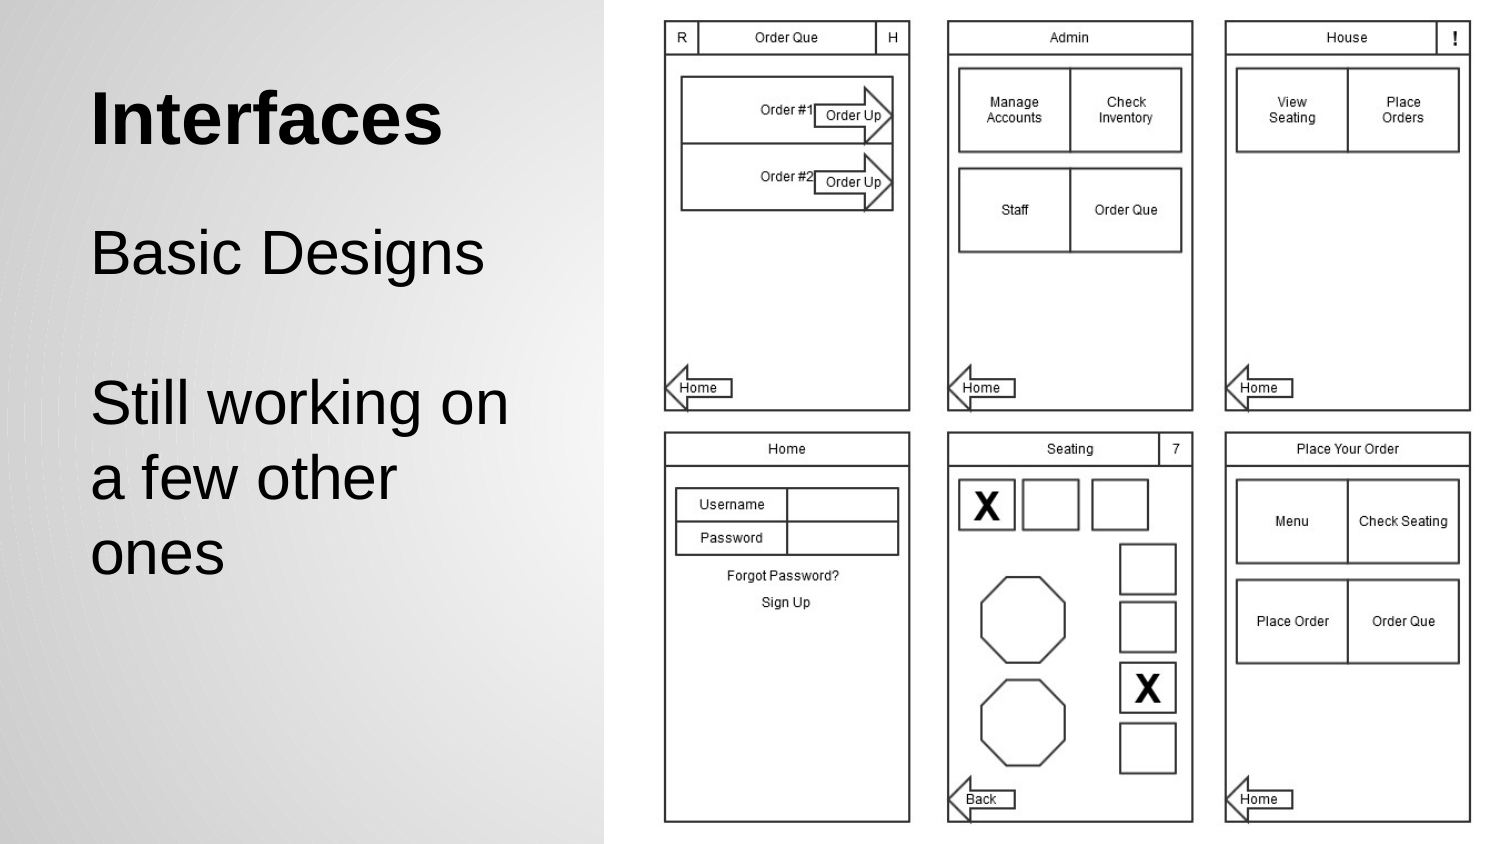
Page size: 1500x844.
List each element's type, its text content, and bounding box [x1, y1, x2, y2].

list Basic Designs Still working on a few other ones [75, 196, 547, 808]
title Interfaces [75, 33, 598, 175]
picture [603, 0, 1500, 844]
